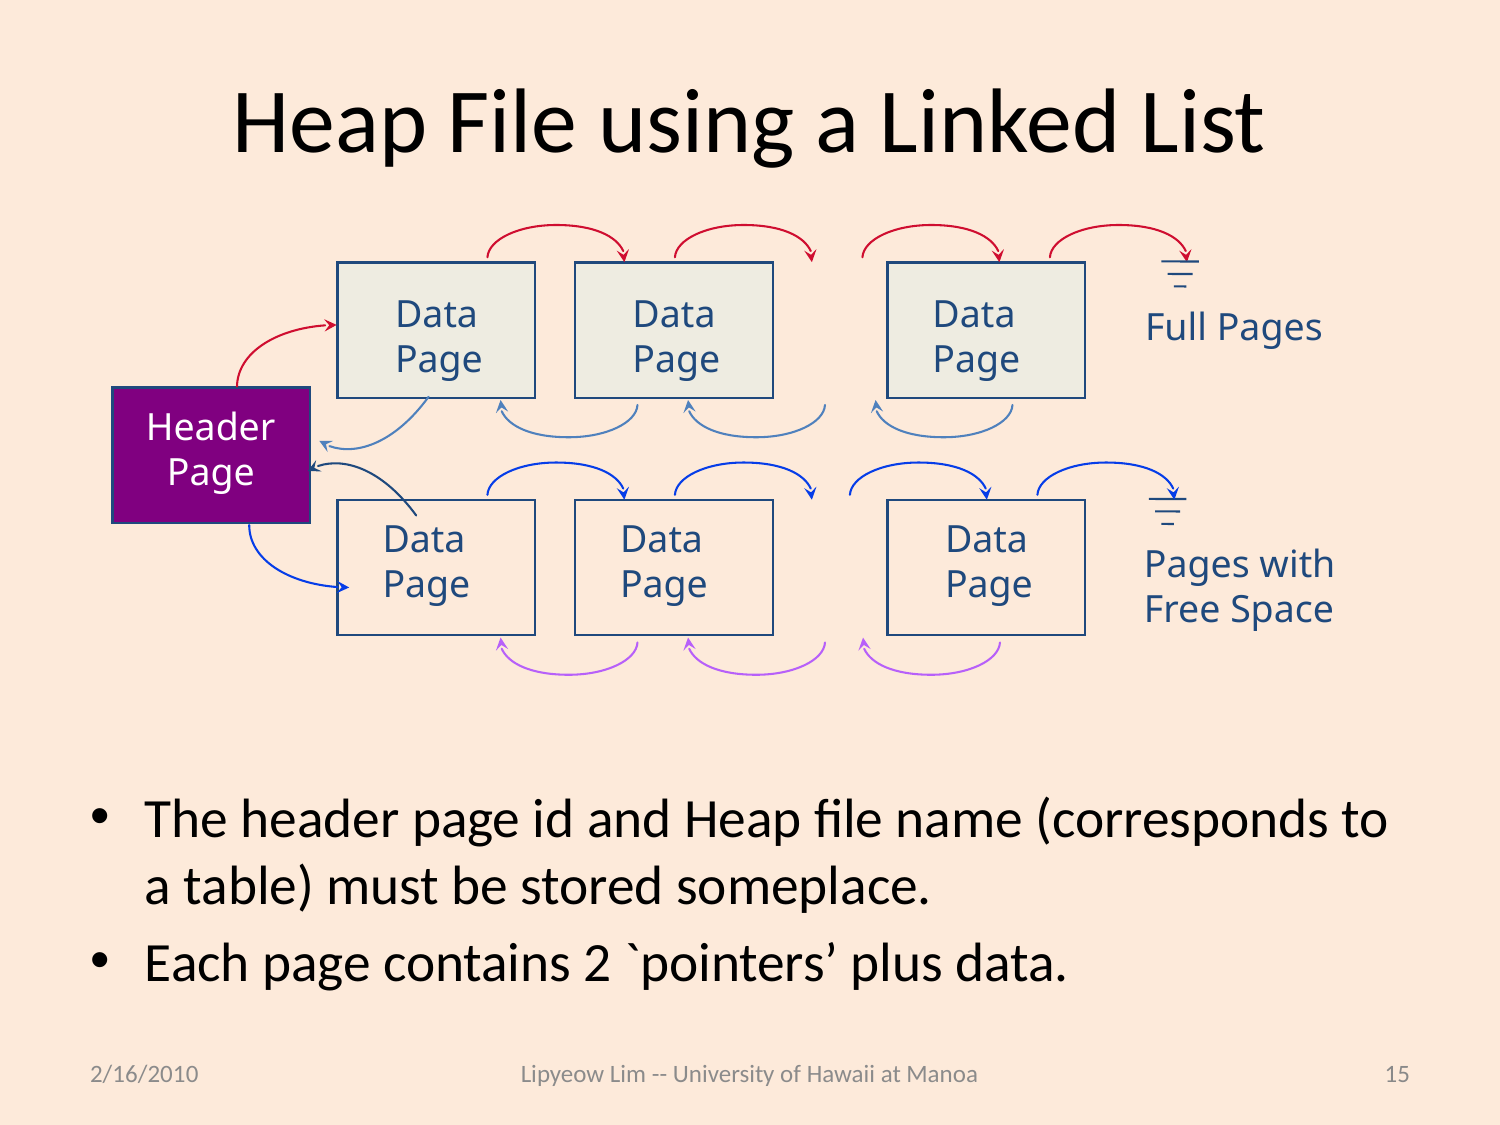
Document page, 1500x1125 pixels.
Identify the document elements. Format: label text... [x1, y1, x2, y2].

title Heap File using a Linked List [74, 44, 1426, 188]
footer Lipyeow Lim -- University of Hawaii at Manoa [450, 1042, 1050, 1103]
list The header page id and Heap file name (corresponds to a table) must be stored someplace. Each page contains 2 `pointers’ plus data. [74, 774, 1426, 1006]
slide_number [75, 1042, 425, 1103]
slide_number 15 [1074, 1042, 1425, 1103]
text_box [112, 224, 1346, 675]
